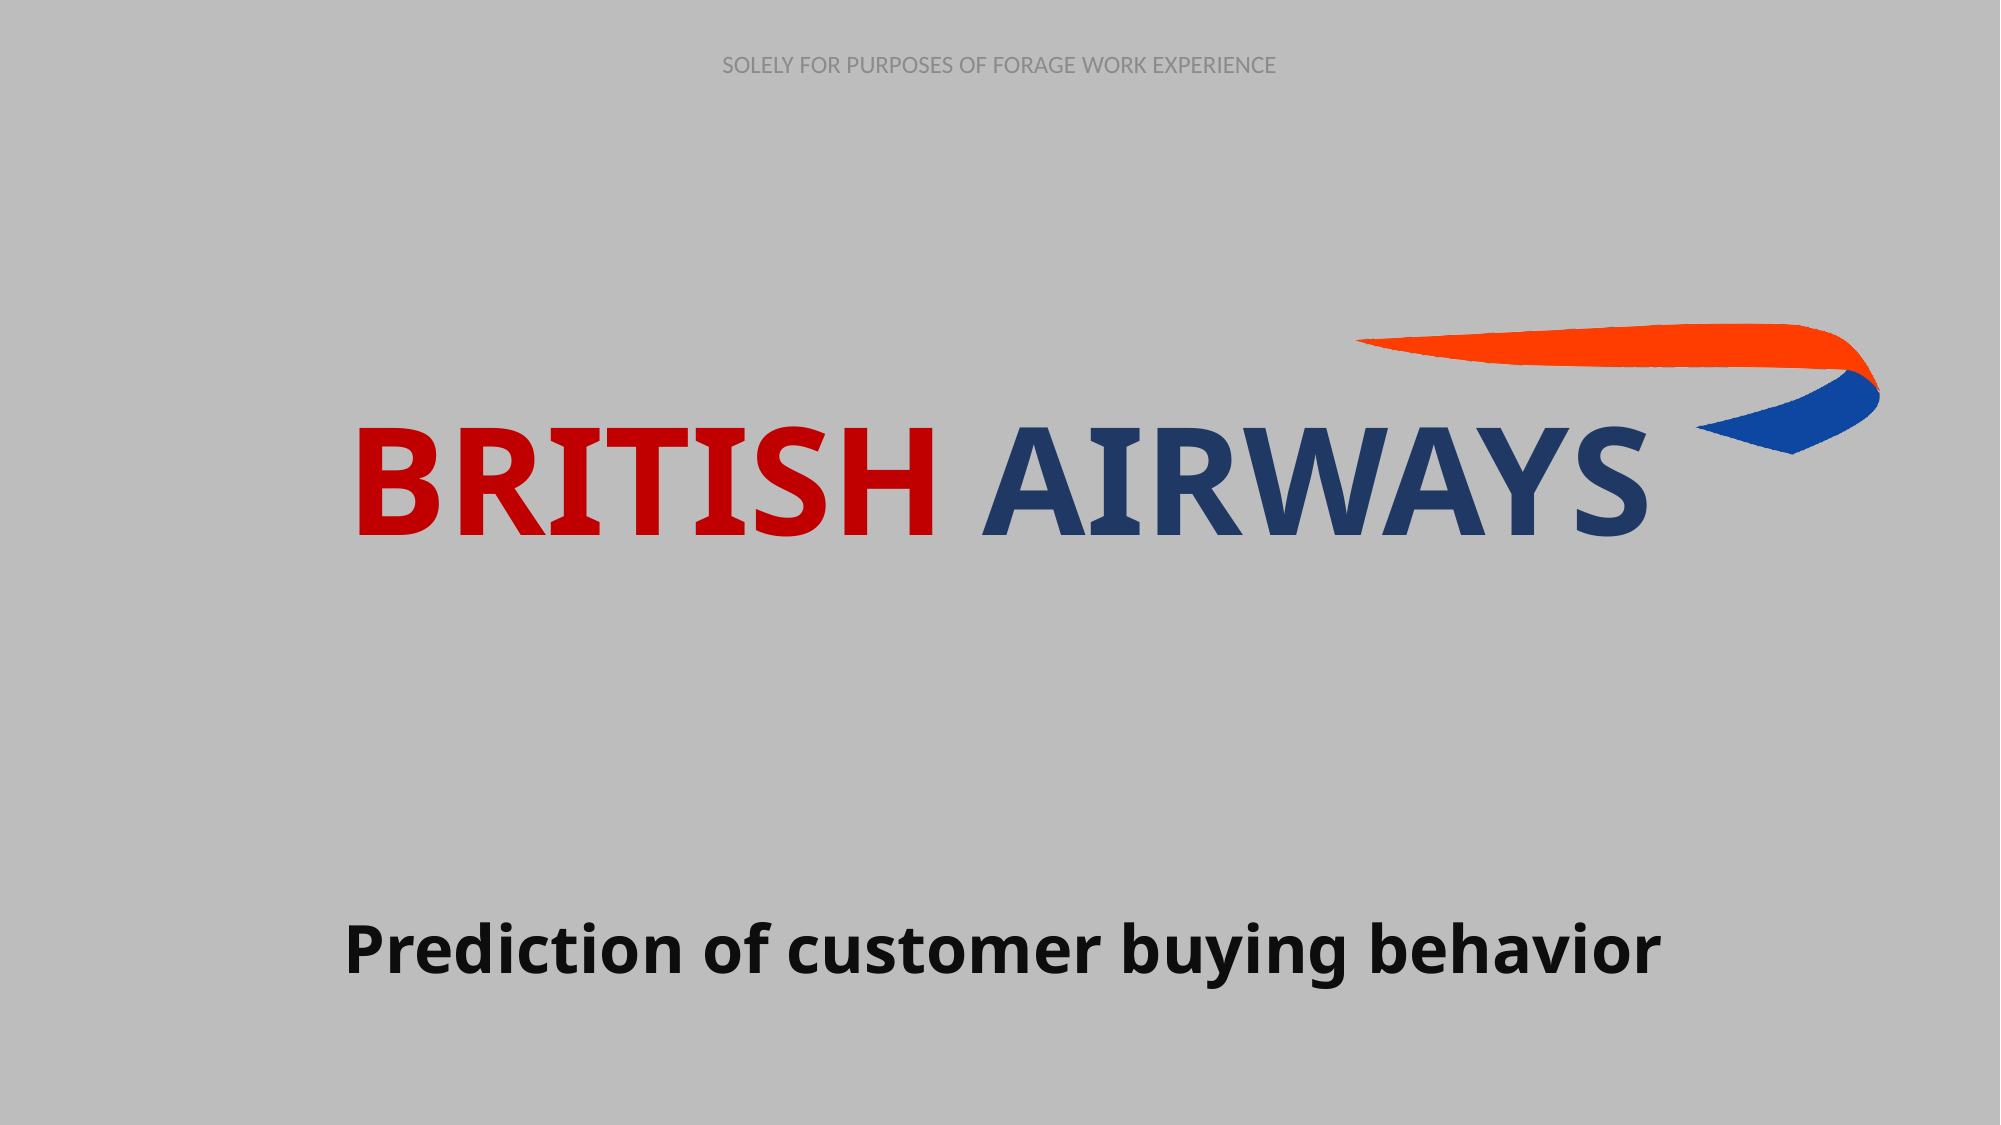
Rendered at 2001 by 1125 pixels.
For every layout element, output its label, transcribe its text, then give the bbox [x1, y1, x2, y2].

title BRITISH AIRWAYS [249, 184, 1750, 576]
picture [1332, 296, 1899, 464]
subtitle Prediction of customer buying behavior [107, 908, 1900, 1032]
